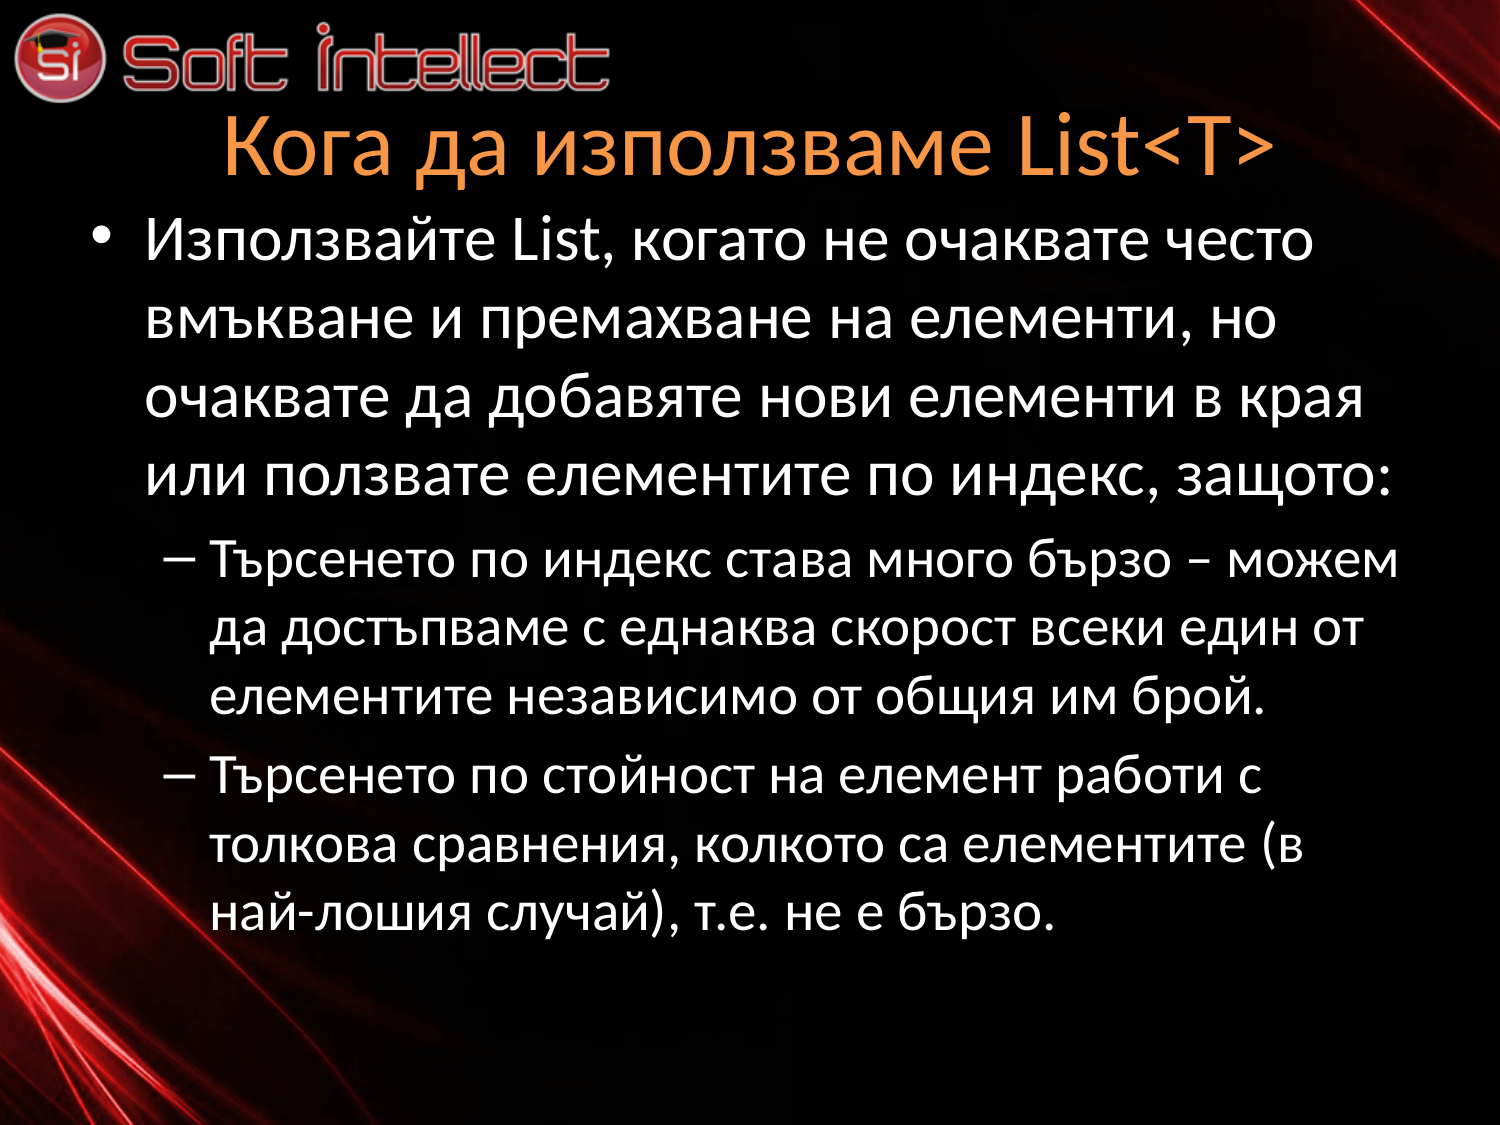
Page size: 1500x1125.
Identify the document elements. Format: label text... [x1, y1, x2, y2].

picture [0, 0, 1500, 1125]
list Използвайте List, когато не очаквате често вмъкване и премахване на елементи, но очаквате да добавяте нови елементи в края или ползвате елементите по индекс, защото: Търсенето по индекс става много бързо – можем да достъпваме с еднаква скорост всеки един от елементите независимо от общия им брой. Търсенето по стойност на елемент работи с толкова сравнения, колкото са елементите (в най-лошия случай), т.е. не е бързо. [75, 187, 1425, 1088]
title Кога да използваме List<Т> [75, 45, 1425, 187]
